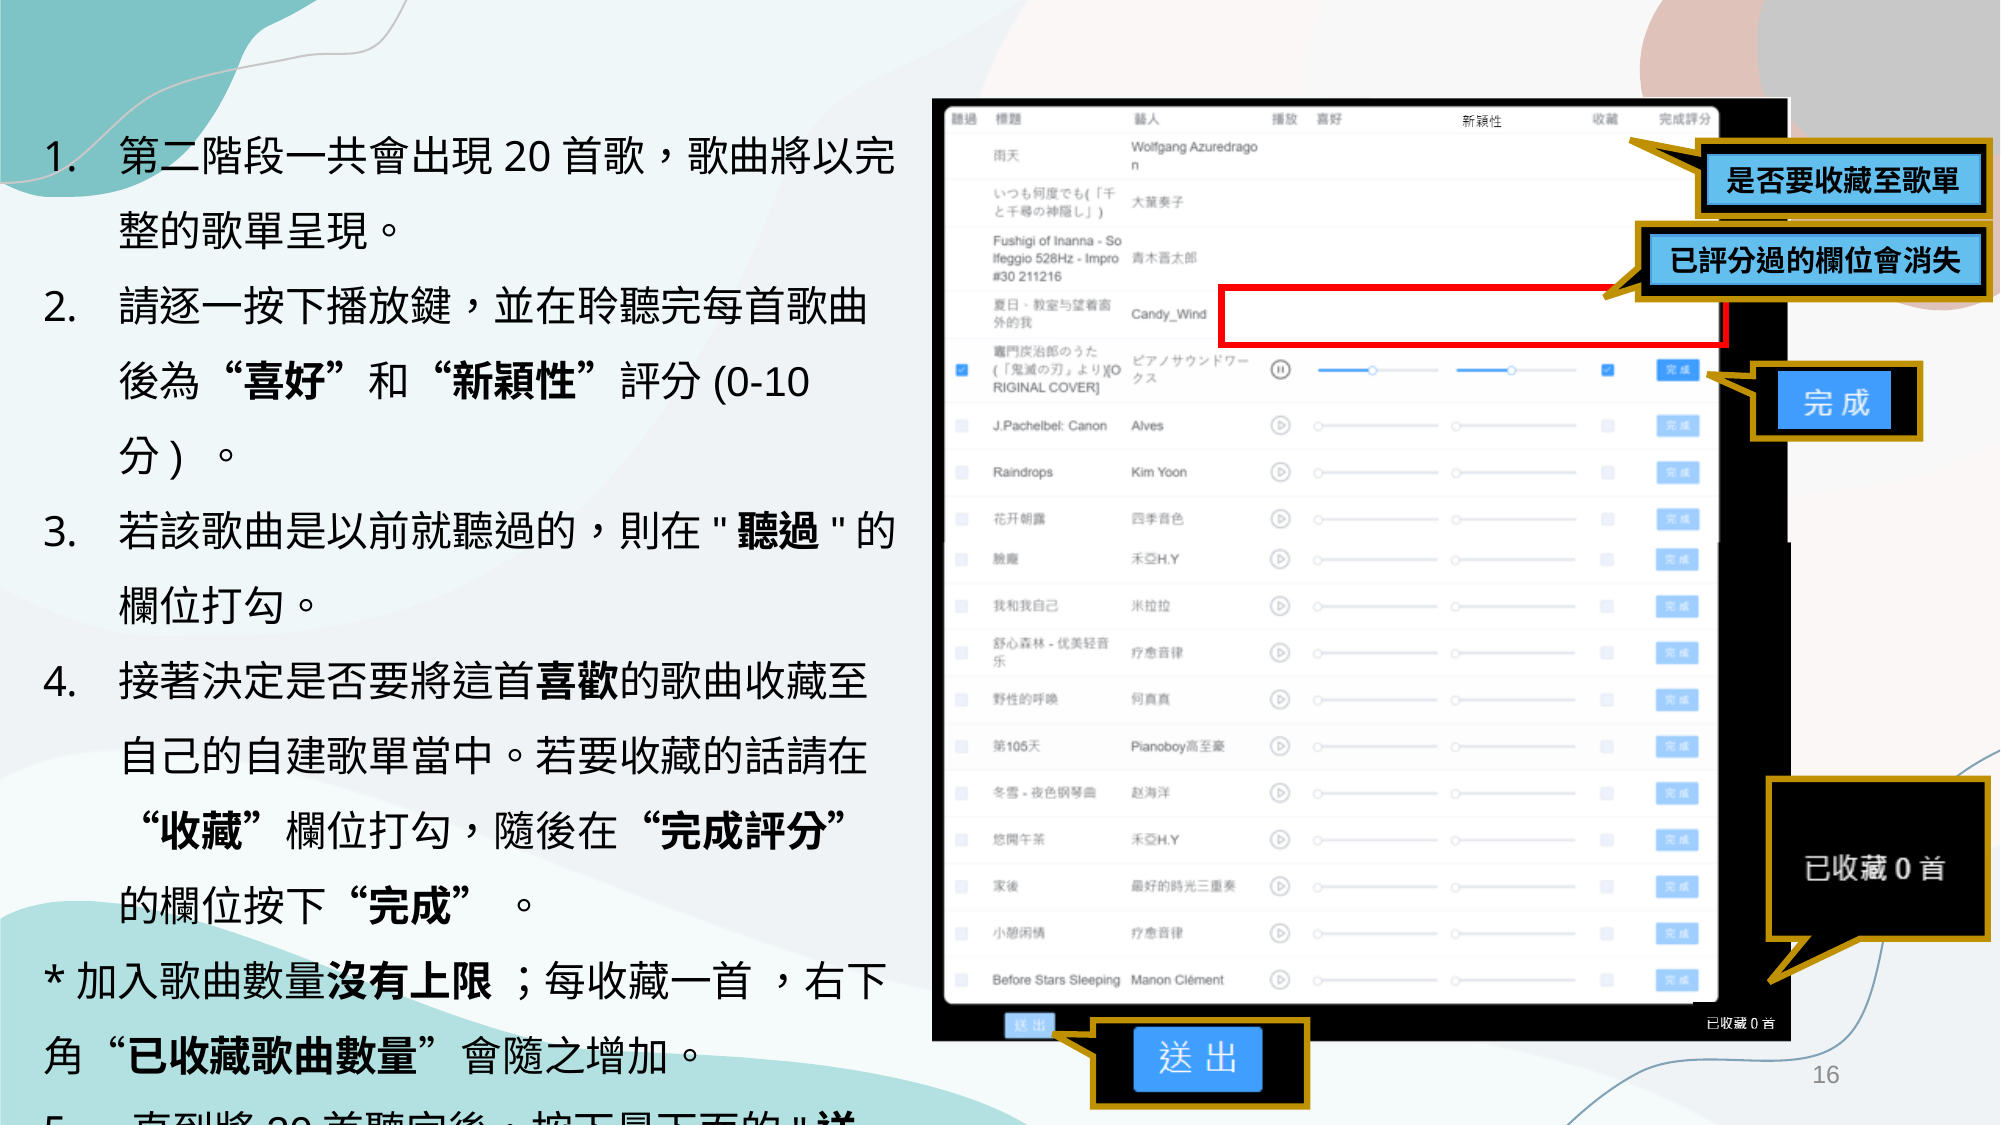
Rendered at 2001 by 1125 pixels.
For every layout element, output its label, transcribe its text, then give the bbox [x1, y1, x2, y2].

text_box 第二階段一共會出現20首歌，歌曲將以完整的歌單呈現。 請逐一按下播放鍵，並在聆聽完每首歌曲後為“喜好”和“新穎性”評分(0-10分) 。 若該歌曲是以前就聽過的，則在"聽過"的欄位打勾。 接著決定是否要將這首喜歡的歌曲收藏至自己的自建歌單當中。若要收藏的話請在“收藏”欄位打勾，隨後在“完成評分”的欄位按下“完成” 。 *加入歌曲數量沒有上限 ；每收藏一首 ，右下角“已收藏歌曲數量”會隨之增加。 5. 直到將20首聽完後，按下最下面的"送出" 。 [28, 97, 923, 1125]
text_box [1791, 139, 1991, 217]
text_box [1067, 1043, 1309, 1108]
text_box [1791, 777, 1989, 973]
text_box 是否要收藏至歌單 [1791, 154, 1981, 205]
text_box 已評分過的欄位會消失 [1791, 234, 1981, 285]
slide_number 16 [1405, 1043, 1856, 1104]
picture [932, 97, 1980, 1100]
text_box [1791, 362, 1922, 440]
text_box [1791, 222, 1991, 301]
